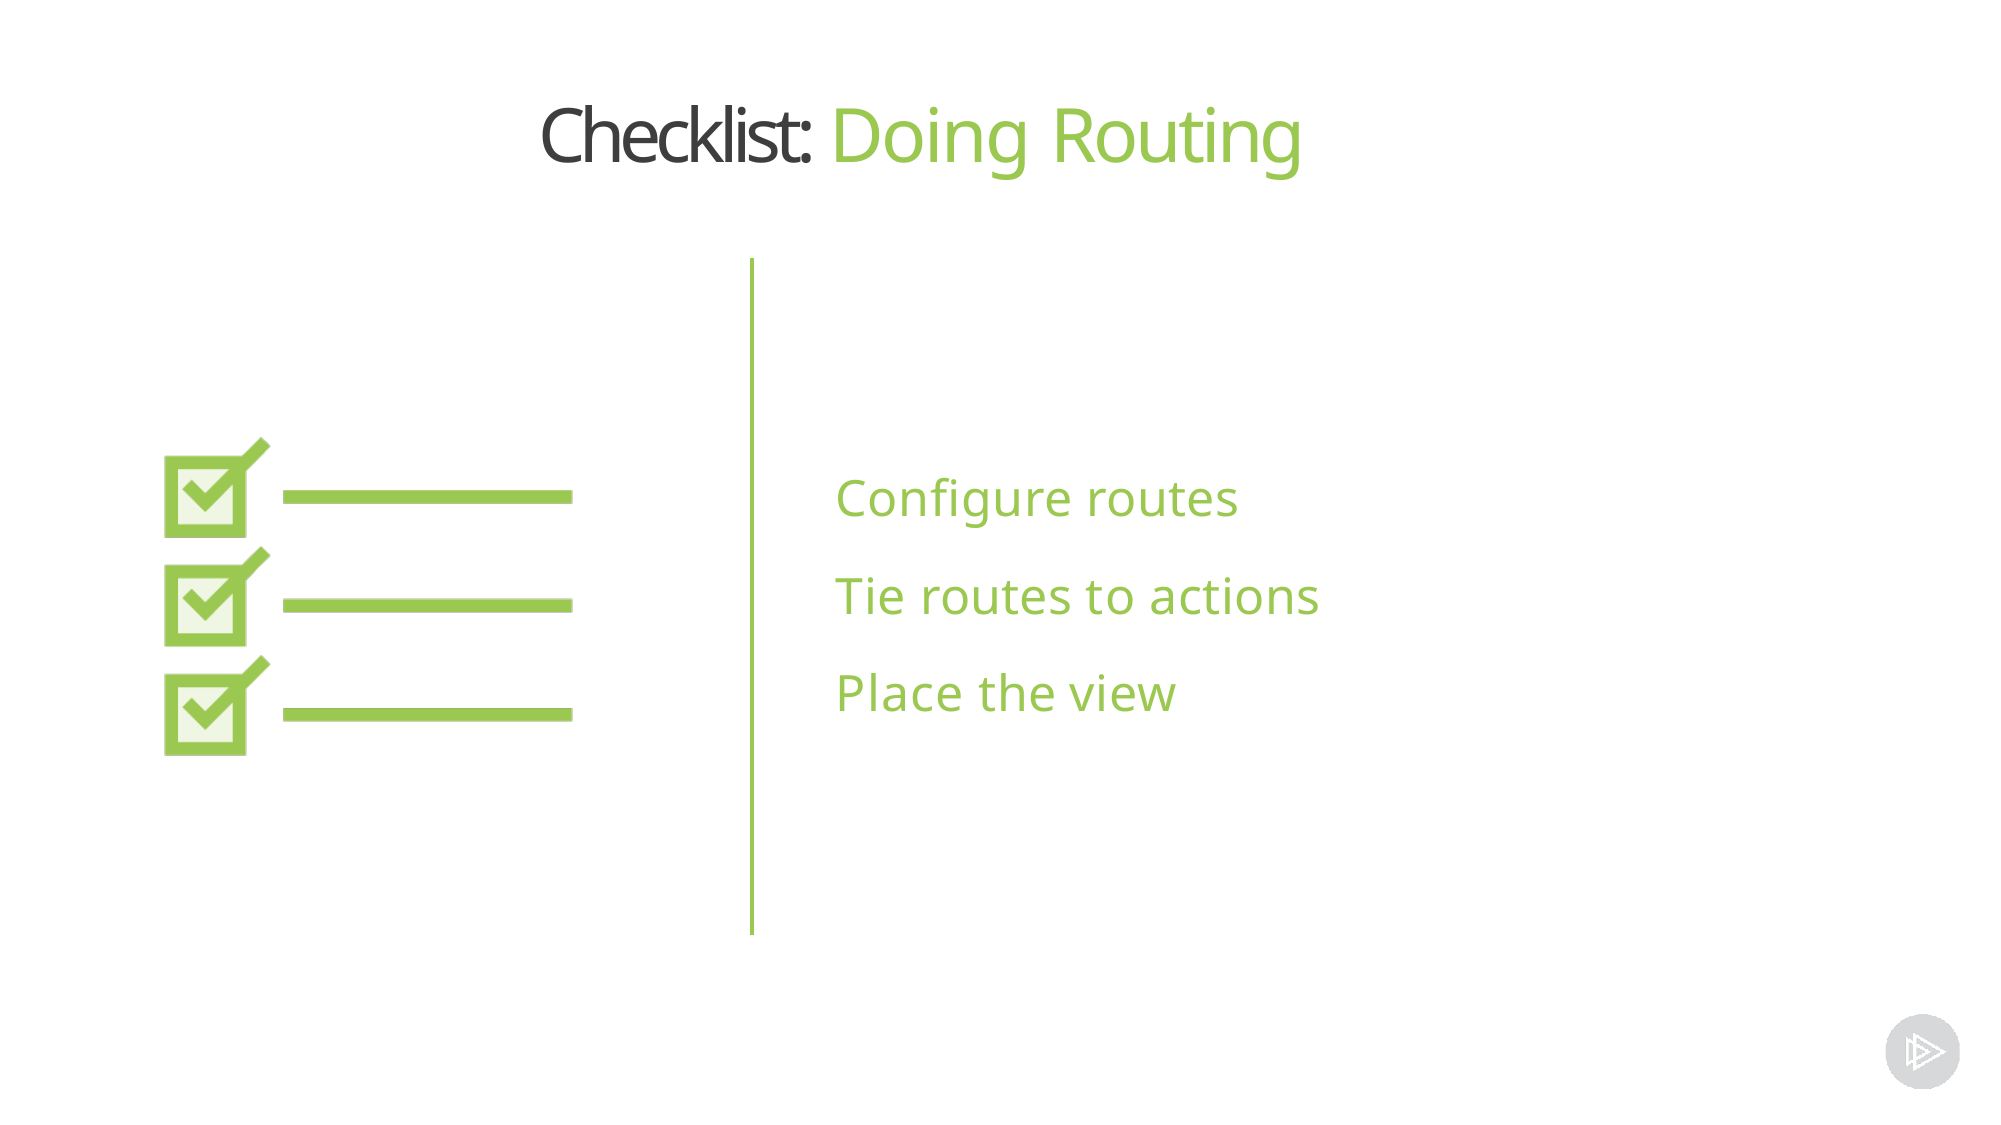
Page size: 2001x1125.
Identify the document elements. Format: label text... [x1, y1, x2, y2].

text_box [157, 430, 581, 764]
picture [1885, 1014, 1960, 1089]
text_box Configure routes Tie routes to actions Place the view [833, 464, 1354, 722]
text_box Checklist: Doing Routing [536, 85, 1450, 178]
